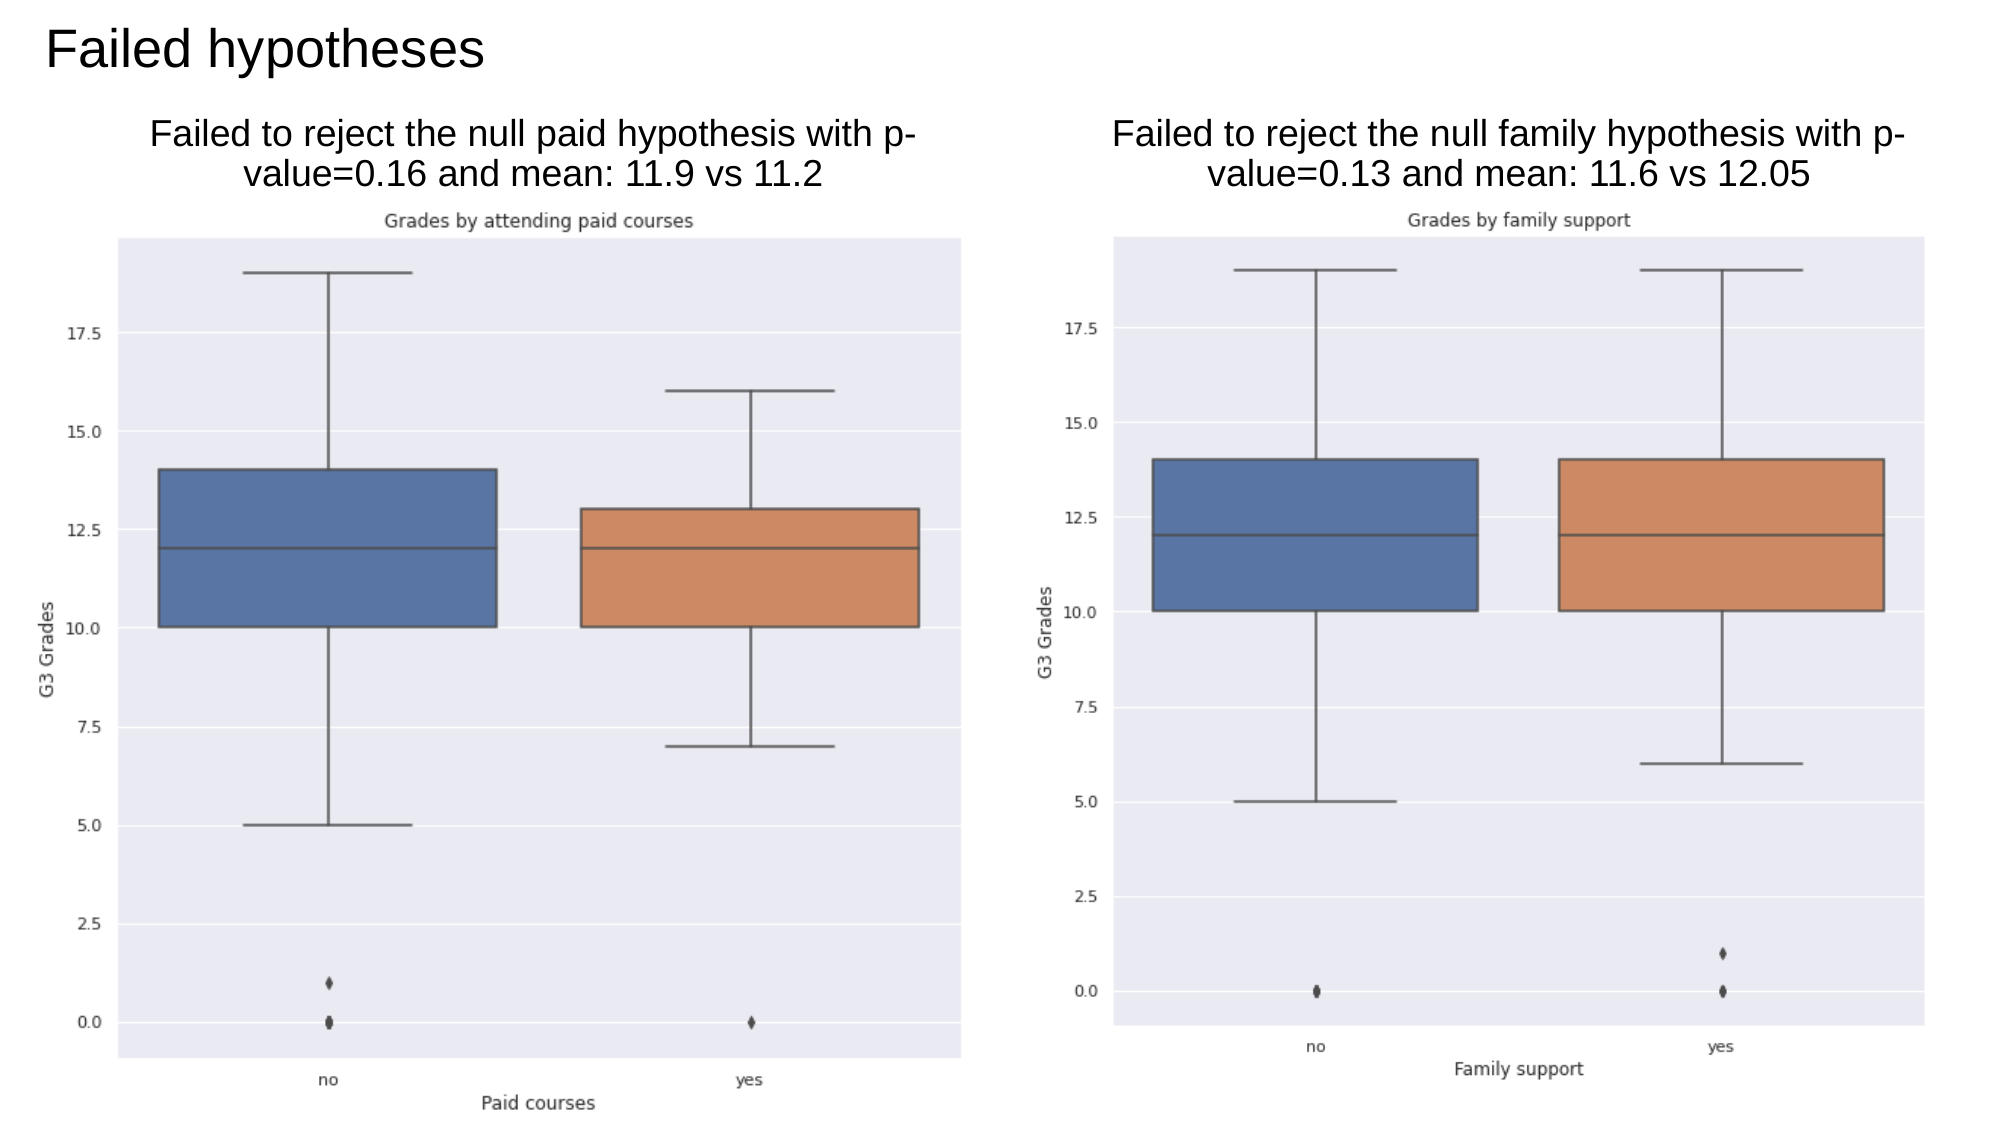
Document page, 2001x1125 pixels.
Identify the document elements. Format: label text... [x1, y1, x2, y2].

list Failed to reject the null paid hypothesis with p-value=0.16 and mean: 11.9 vs 11.2 [110, 67, 957, 201]
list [1027, 202, 1935, 1091]
list Failed to reject the null family hypothesis with p-value=0.13 and mean: 11.6 vs 12.05 [1084, 67, 1935, 202]
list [29, 202, 973, 1125]
title Failed hypotheses [29, 0, 1195, 101]
